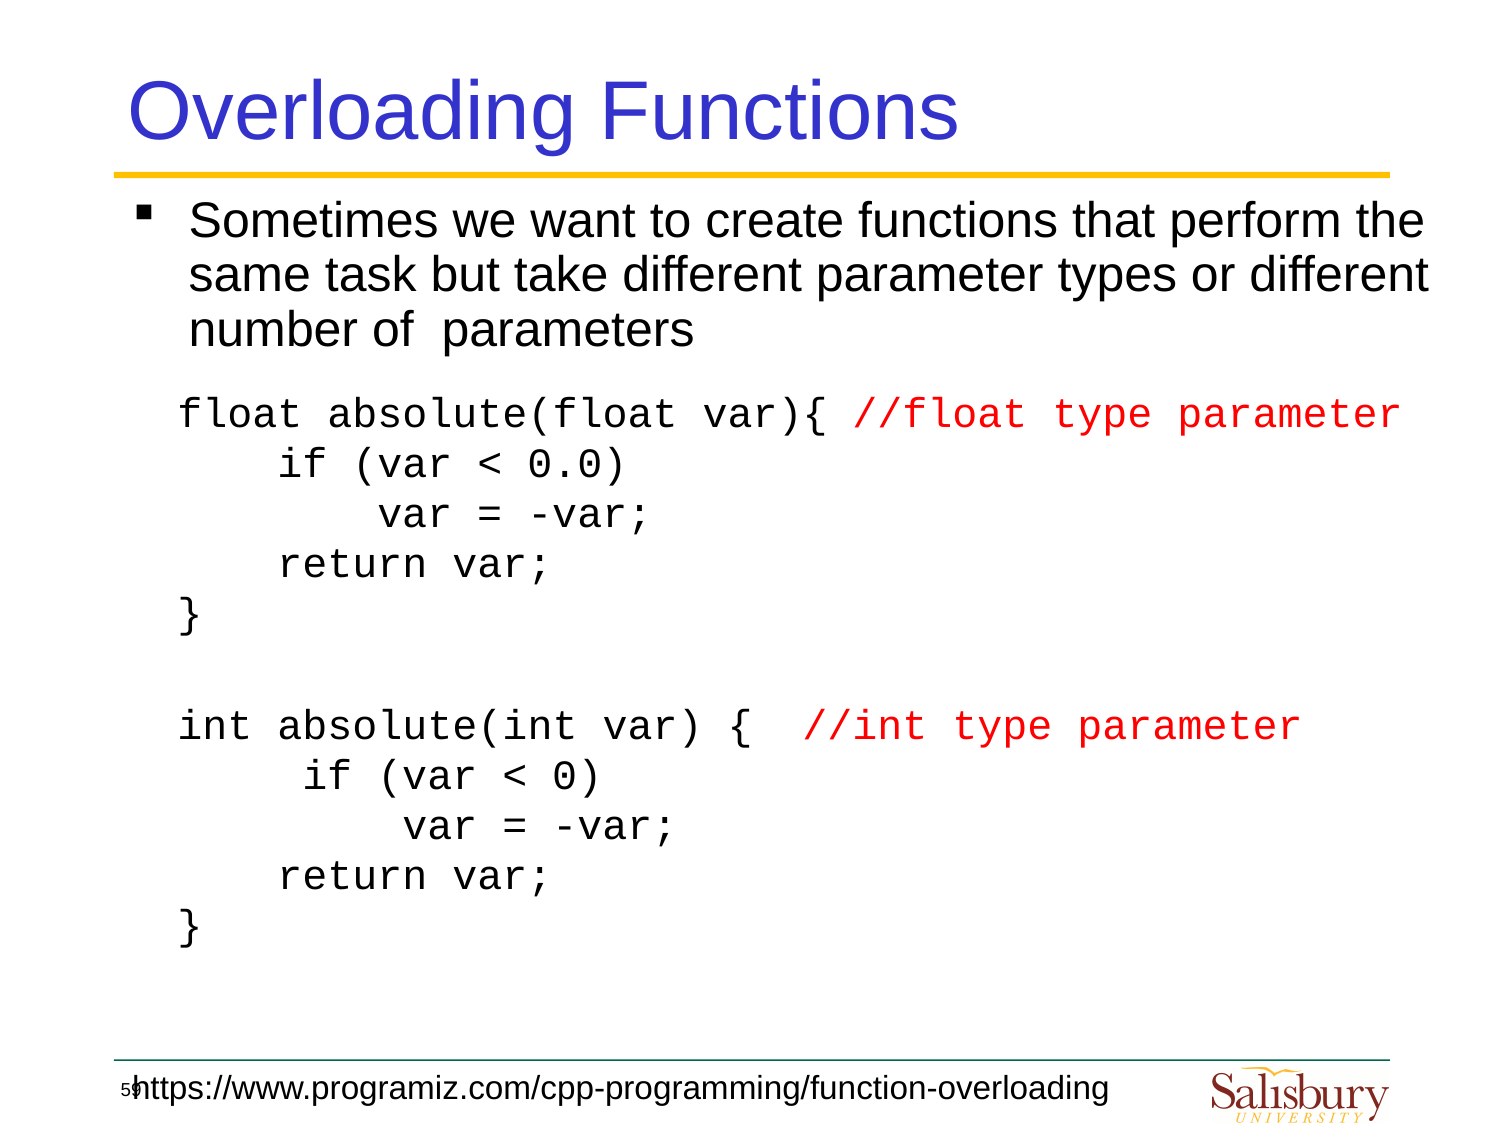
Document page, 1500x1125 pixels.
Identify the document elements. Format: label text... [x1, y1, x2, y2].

text_box https://www.programiz.com/cpp-programming/function-overloading [117, 1058, 1296, 1114]
text_box float absolute(float var){ //float type parameter if (var < 0.0) var = -var; return var; } [162, 378, 1500, 644]
picture [1212, 1067, 1389, 1123]
slide_number 59 [112, 1074, 150, 1100]
text_box int absolute(int var) { //int type parameter if (var < 0) var = -var; return var; } [162, 690, 1481, 955]
list Sometimes we want to create functions that perform the same task but take different parameter types or different number of parameters [117, 187, 1455, 824]
title Overloading Functions [112, 50, 1388, 163]
